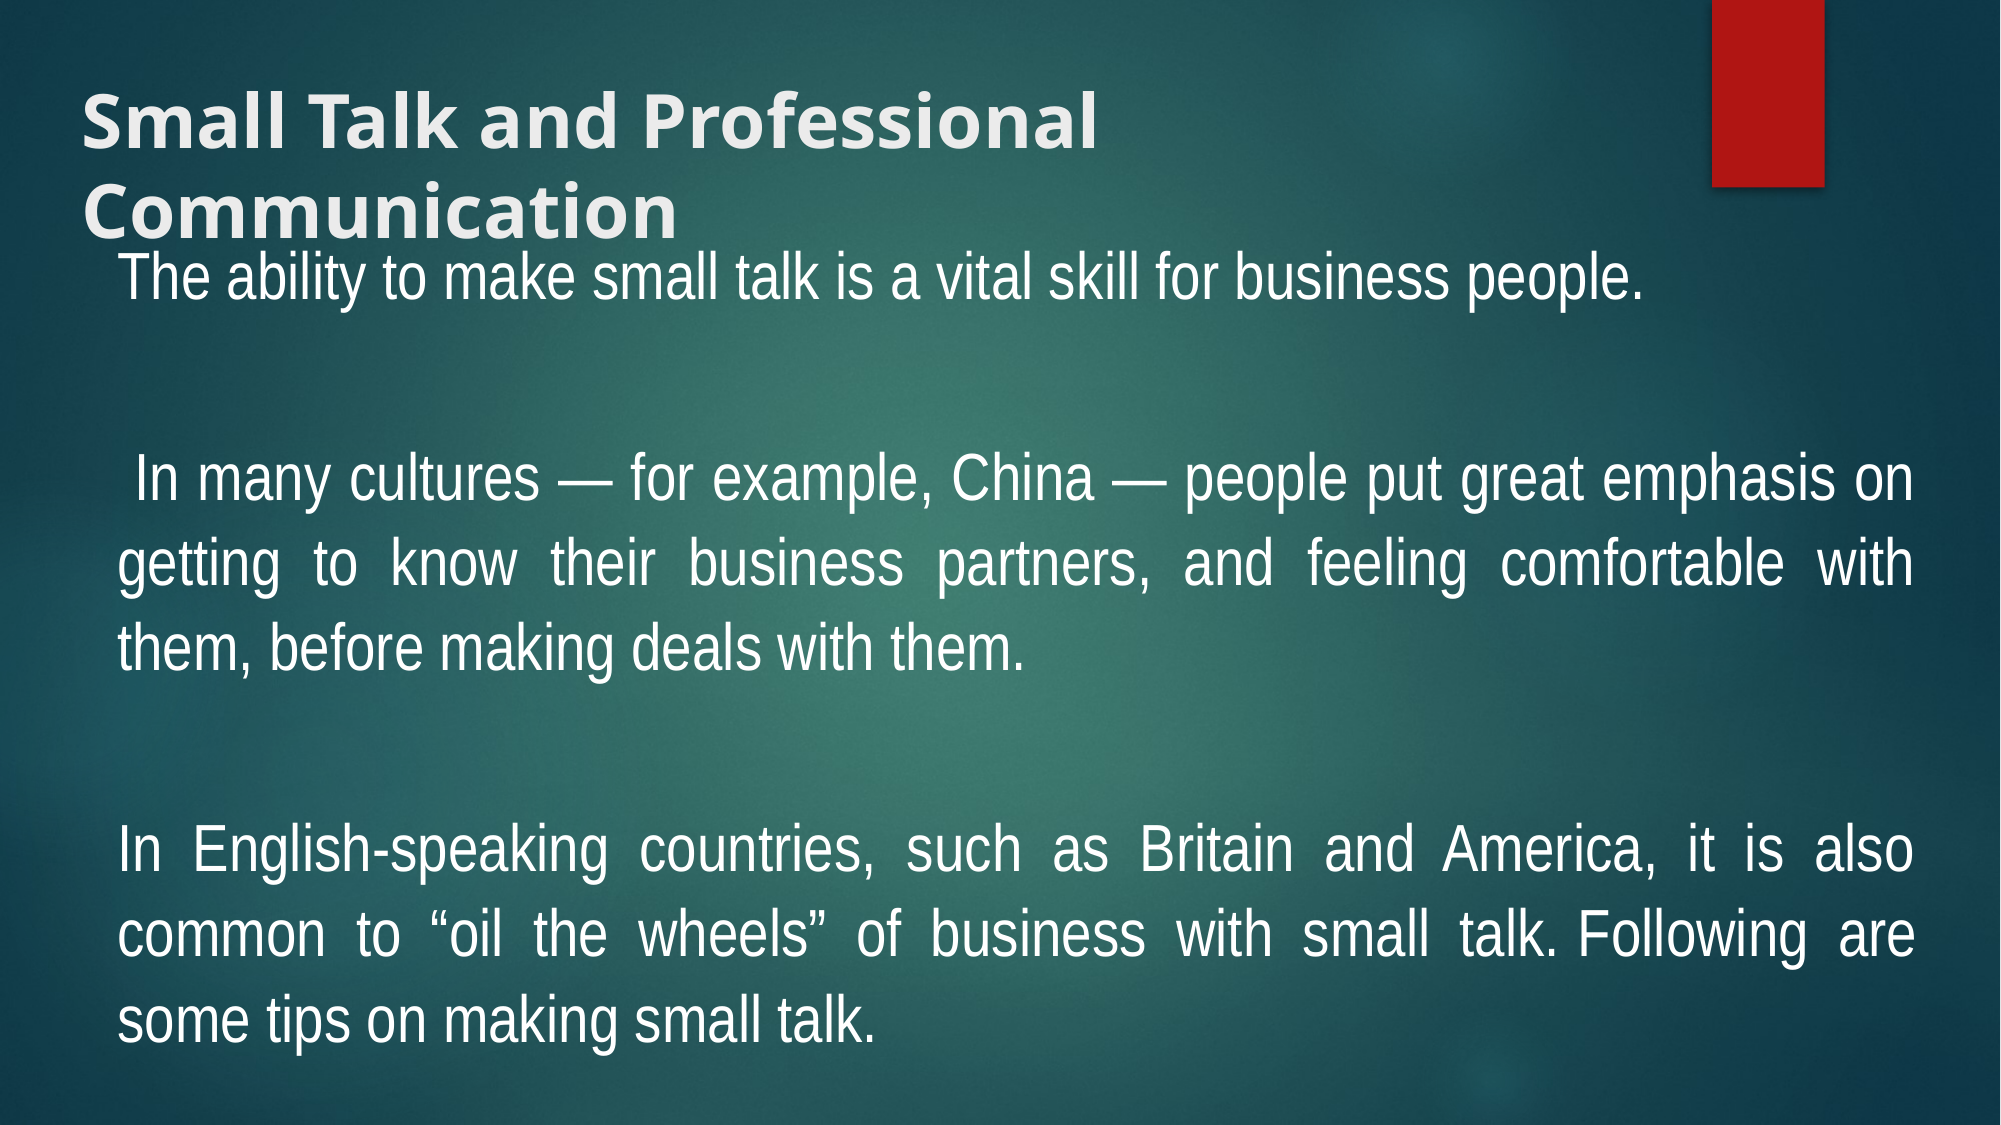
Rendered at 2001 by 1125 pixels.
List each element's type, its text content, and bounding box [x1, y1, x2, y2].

title Small Talk and Professional Communication [66, 66, 1694, 260]
picture [0, 0, 2001, 1125]
text_box The ability to make small talk is a vital skill for business people. In many cultures — for example, China — people put great emphasis on getting to know their business partners, and feeling comfortable with them, before making deals with them. In English-speaking countries, such as Britain and America, it is also common to “oil the wheels” of business with small talk. Following are some tips on making small talk. [102, 219, 1933, 1063]
